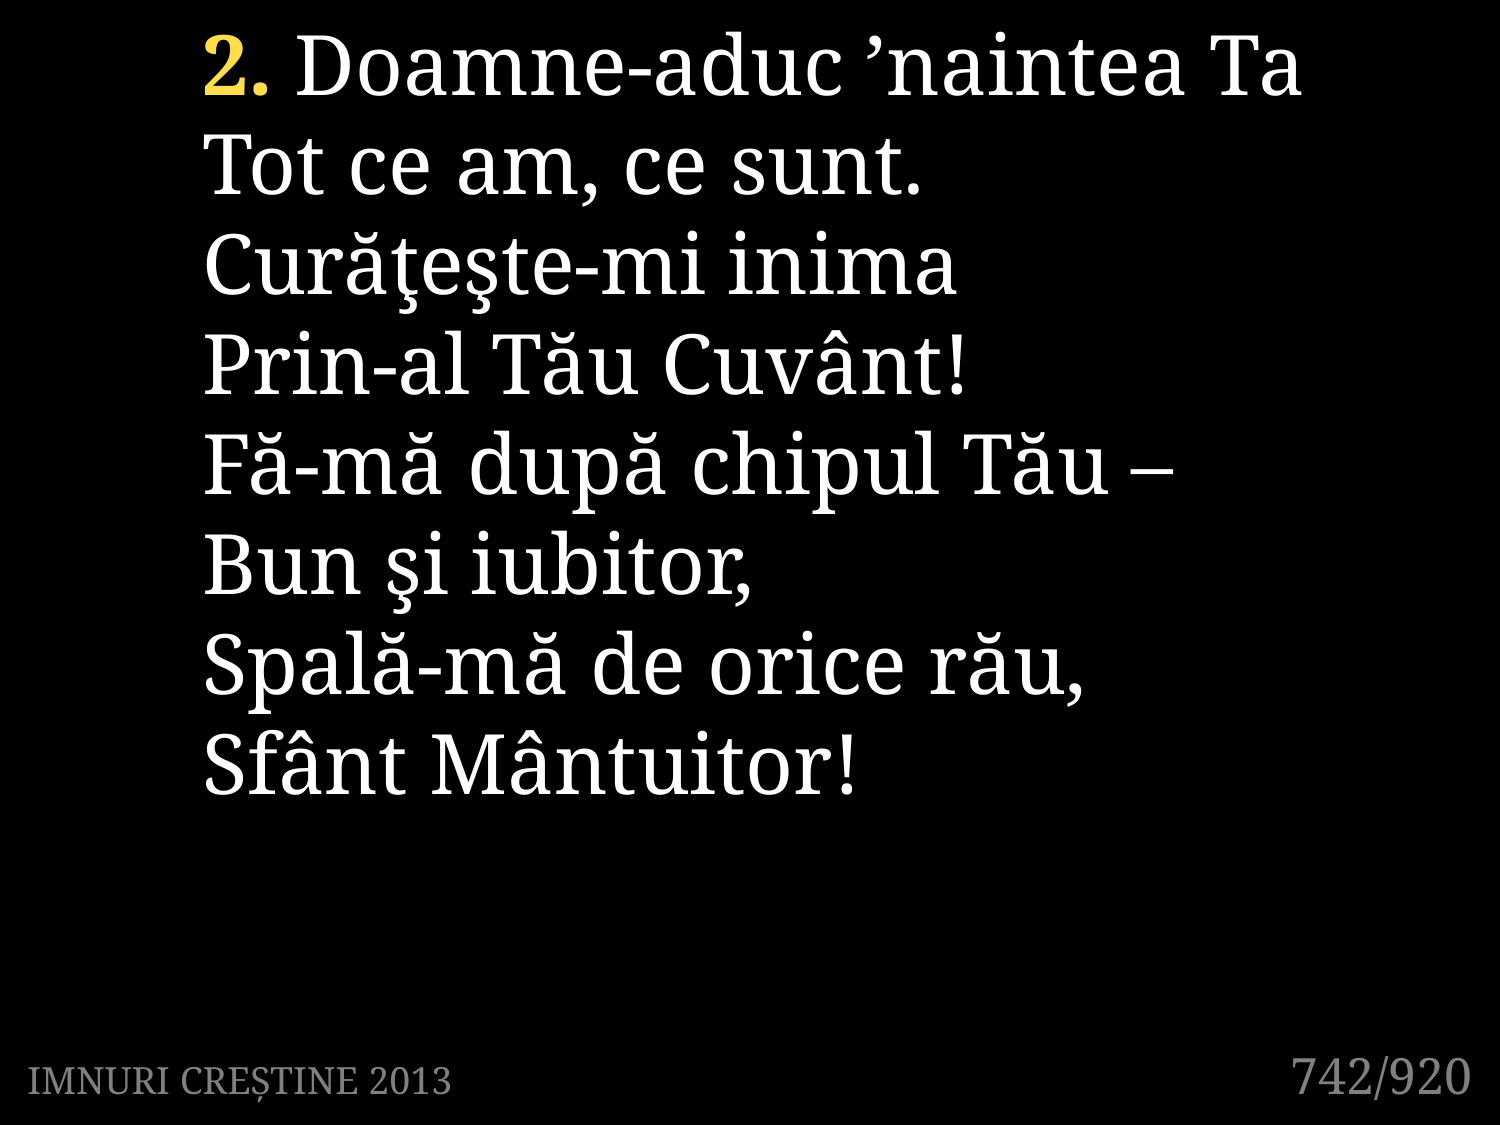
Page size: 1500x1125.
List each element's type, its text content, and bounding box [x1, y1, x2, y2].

text_box 2. Doamne-aduc ’naintea Ta Tot ce am, ce sunt. Curăţeşte-mi inima Prin-al Tău Cuvânt! Fă-mă după chipul Tău – Bun şi iubitor, Spală-mă de orice rău, Sfânt Mântuitor! [187, 4, 1500, 819]
text_box IMNURI CREȘTINE 2013 [12, 1049, 637, 1110]
text_box 742/920 [637, 1037, 1488, 1113]
